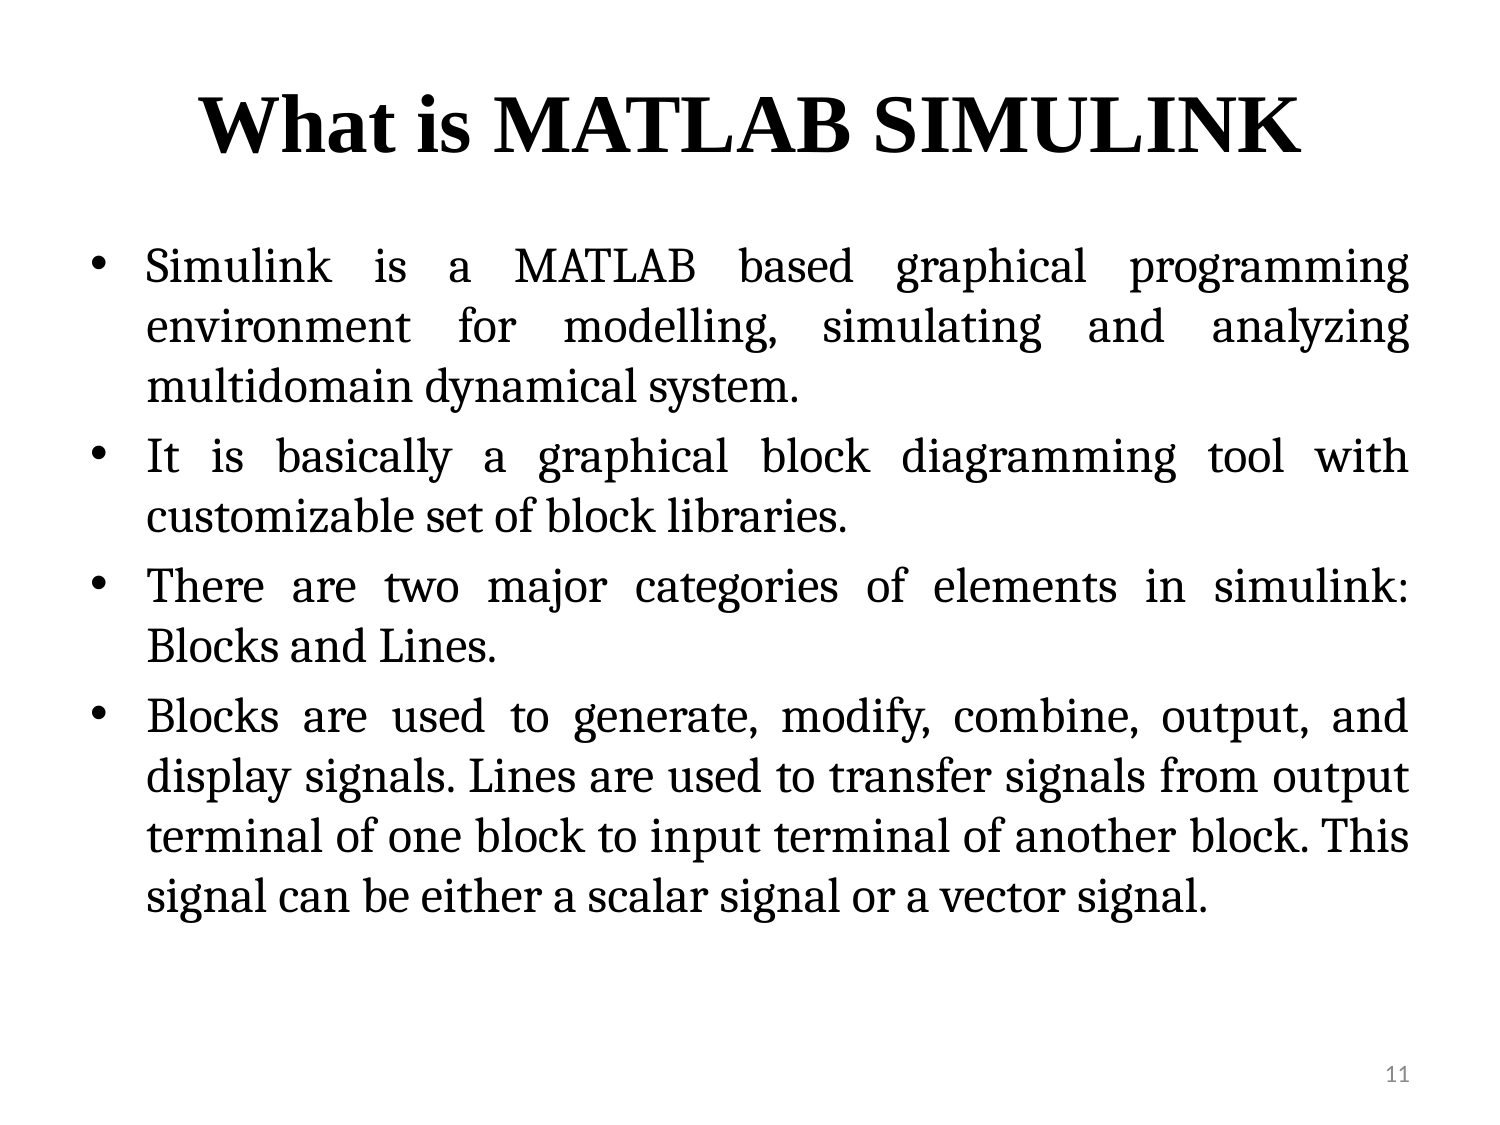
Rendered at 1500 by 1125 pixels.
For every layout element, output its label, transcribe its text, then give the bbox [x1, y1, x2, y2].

title What is MATLAB SIMULINK [75, 24, 1425, 213]
list Simulink is a MATLAB based graphical programming environment for modelling, simulating and analyzing multidomain dynamical system. It is basically a graphical block diagramming tool with customizable set of block libraries. There are two major categories of elements in simulink: Blocks and Lines. Blocks are used to generate, modify, combine, output, and display signals. Lines are used to transfer signals from output terminal of one block to input terminal of another block. This signal can be either a scalar signal or a vector signal. [75, 224, 1425, 1005]
slide_number 11 [1074, 1042, 1425, 1103]
